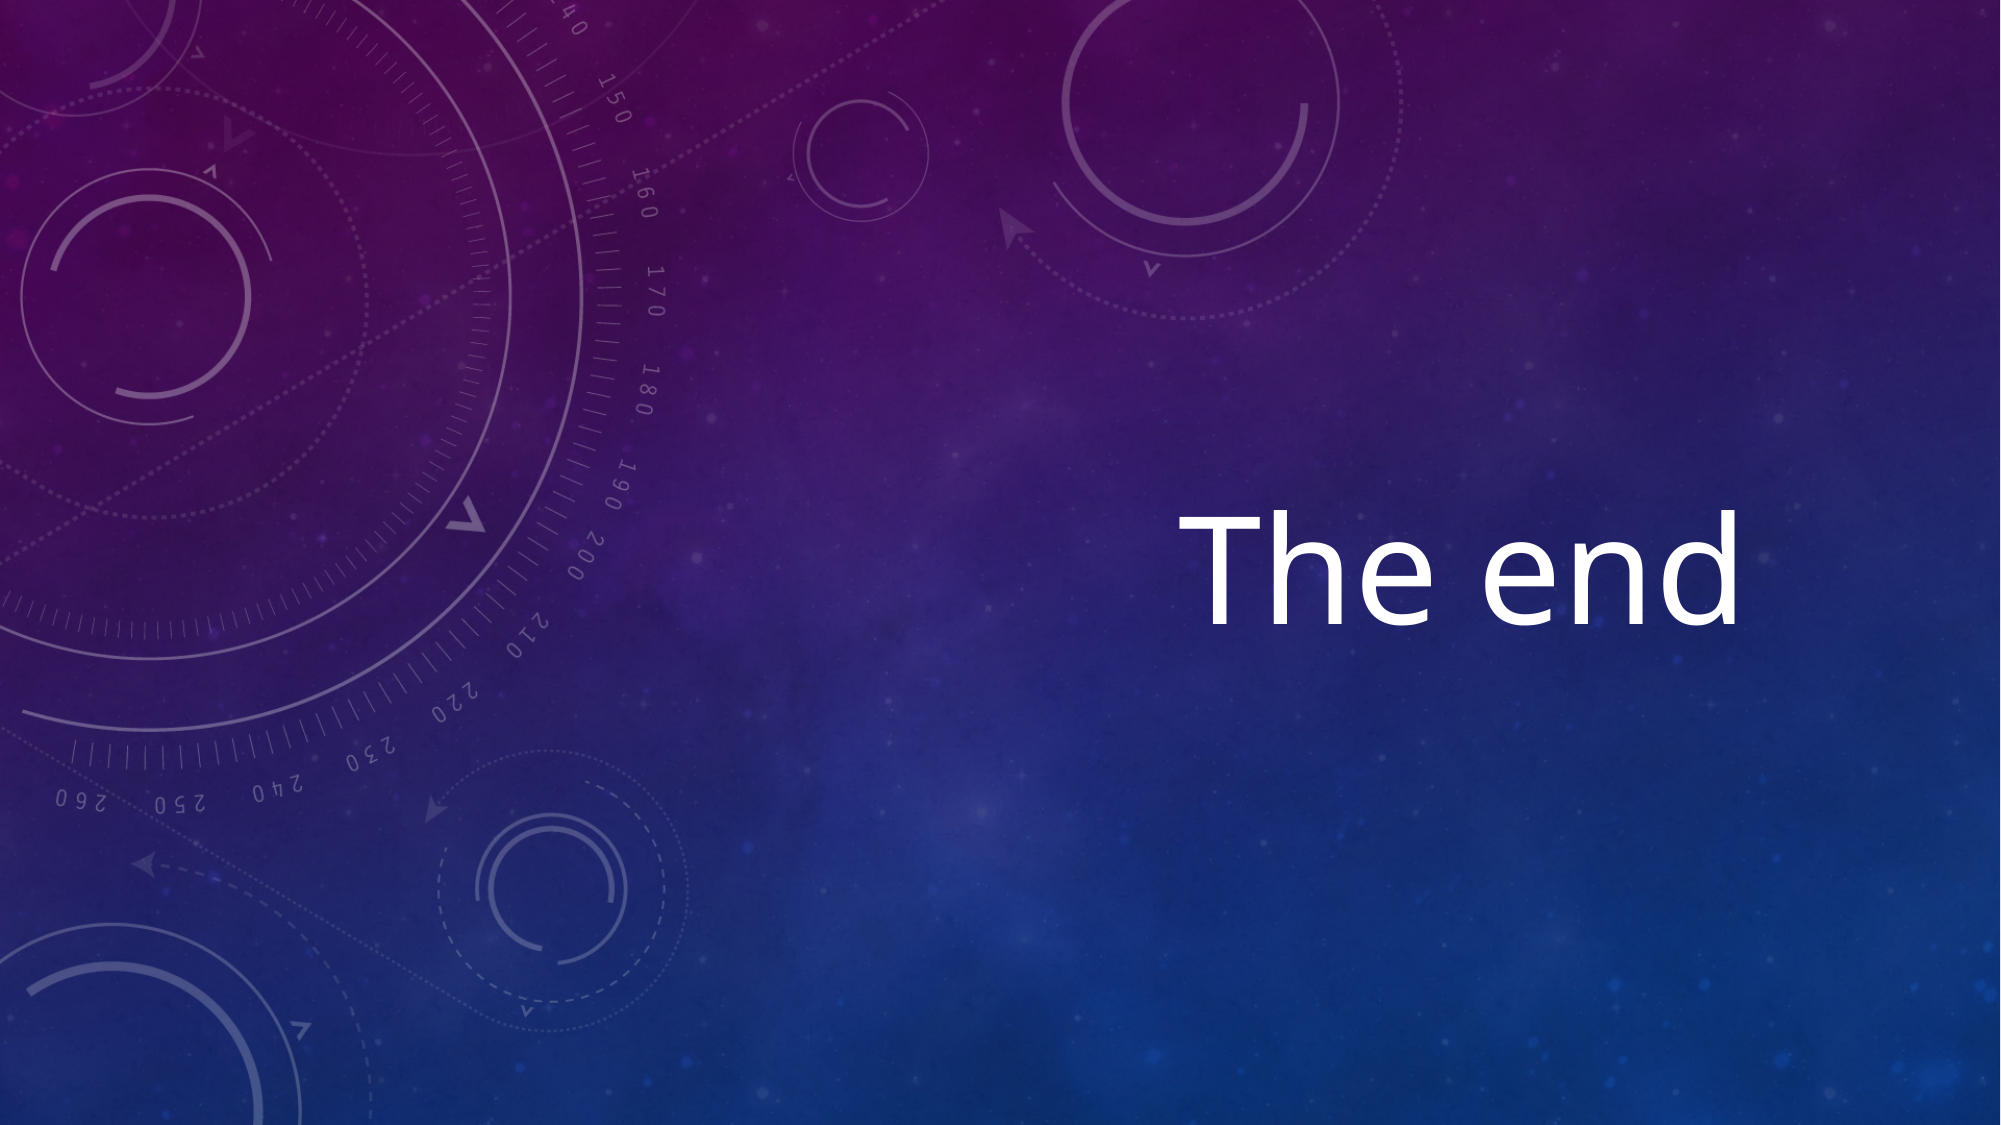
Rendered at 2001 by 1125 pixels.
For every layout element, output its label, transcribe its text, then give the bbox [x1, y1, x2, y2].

picture [0, 0, 2001, 1125]
text_box The end [938, 467, 1763, 662]
